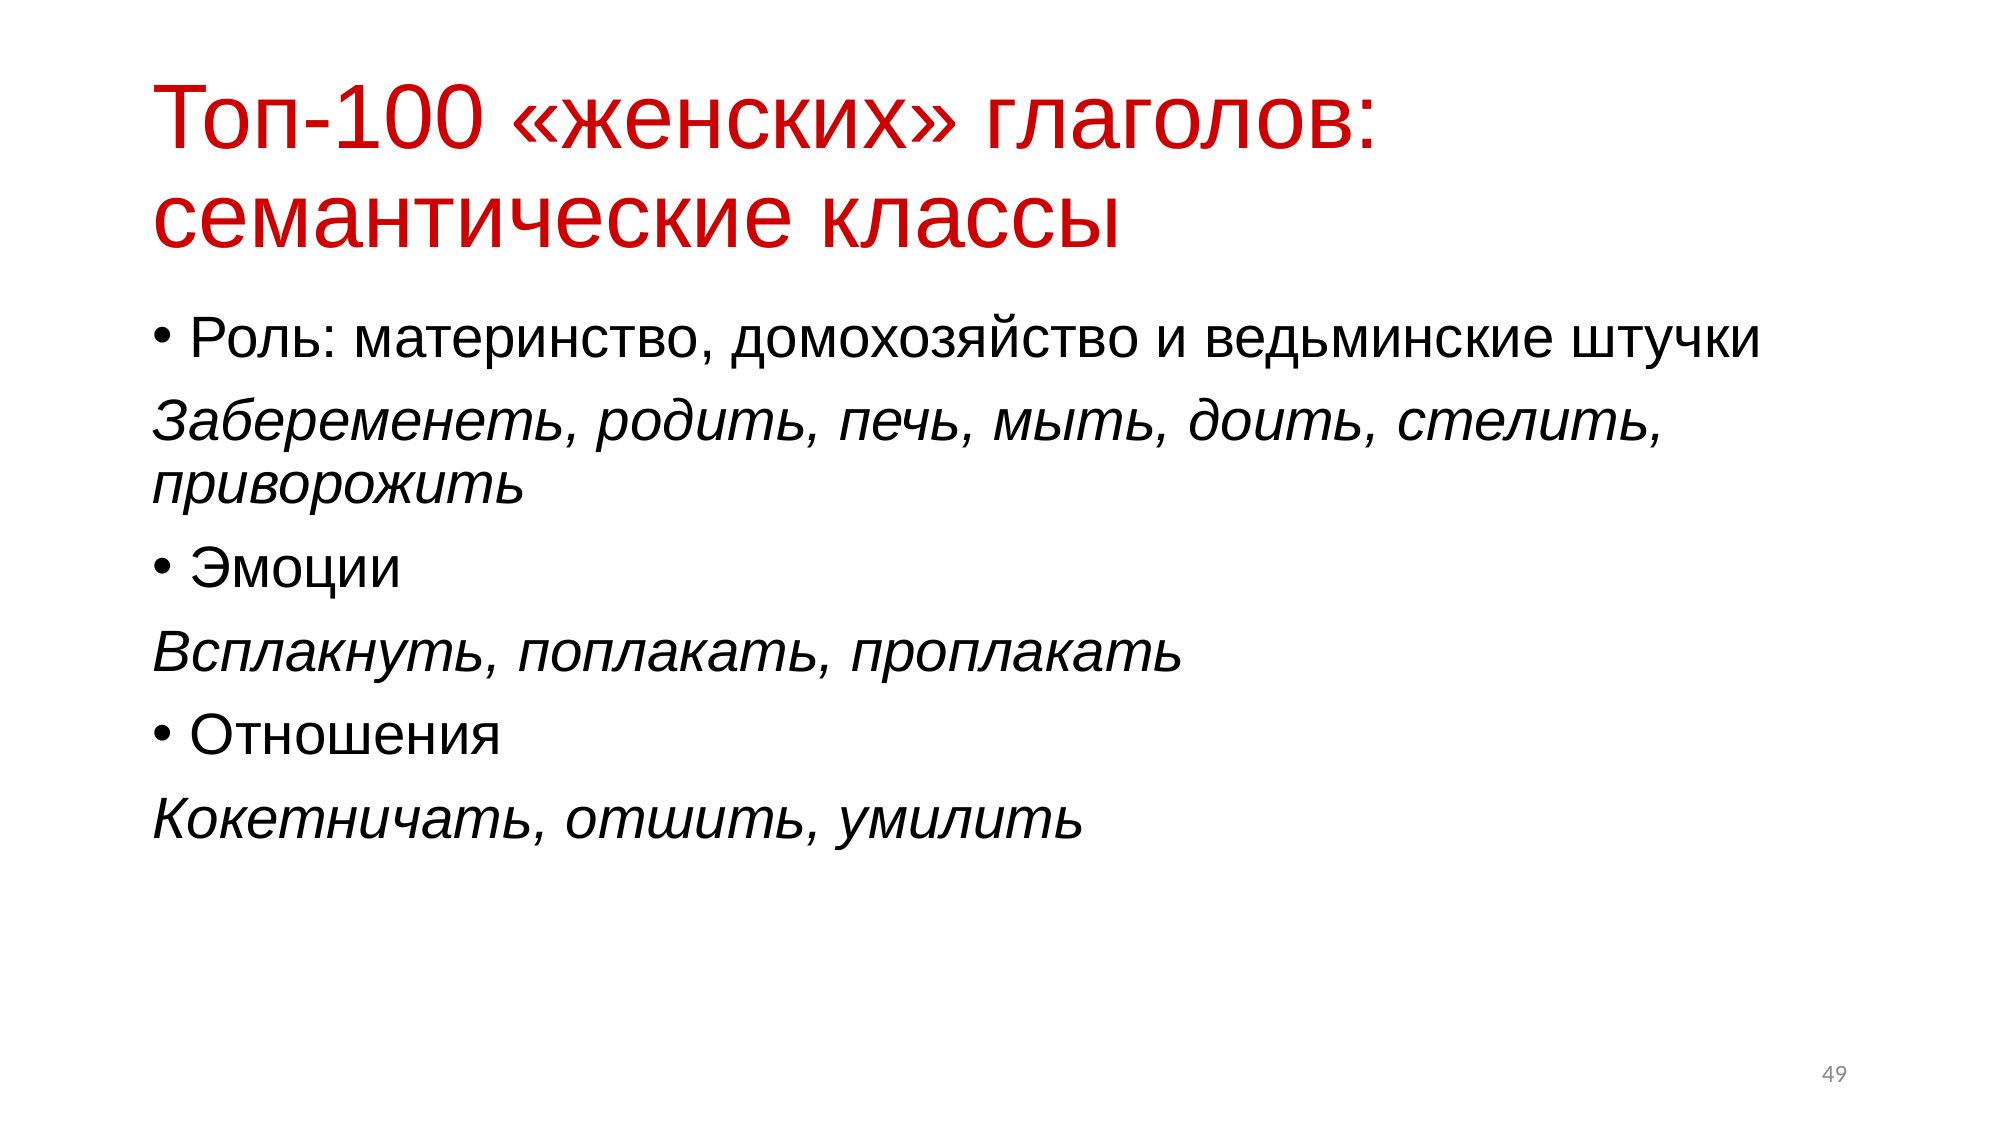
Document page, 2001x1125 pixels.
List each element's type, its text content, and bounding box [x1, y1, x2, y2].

title Топ-100 «женских» глаголов: семантические классы [137, 59, 1863, 278]
slide_number 49 [1412, 1042, 1863, 1103]
list Роль: материнство, домохозяйство и ведьминские штучки Забеременеть, родить, печь, мыть, доить, стелить, приворожить Эмоции Всплакнуть, поплакать, проплакать Отношения Кокетничать, отшить, умилить [137, 299, 1863, 1014]
